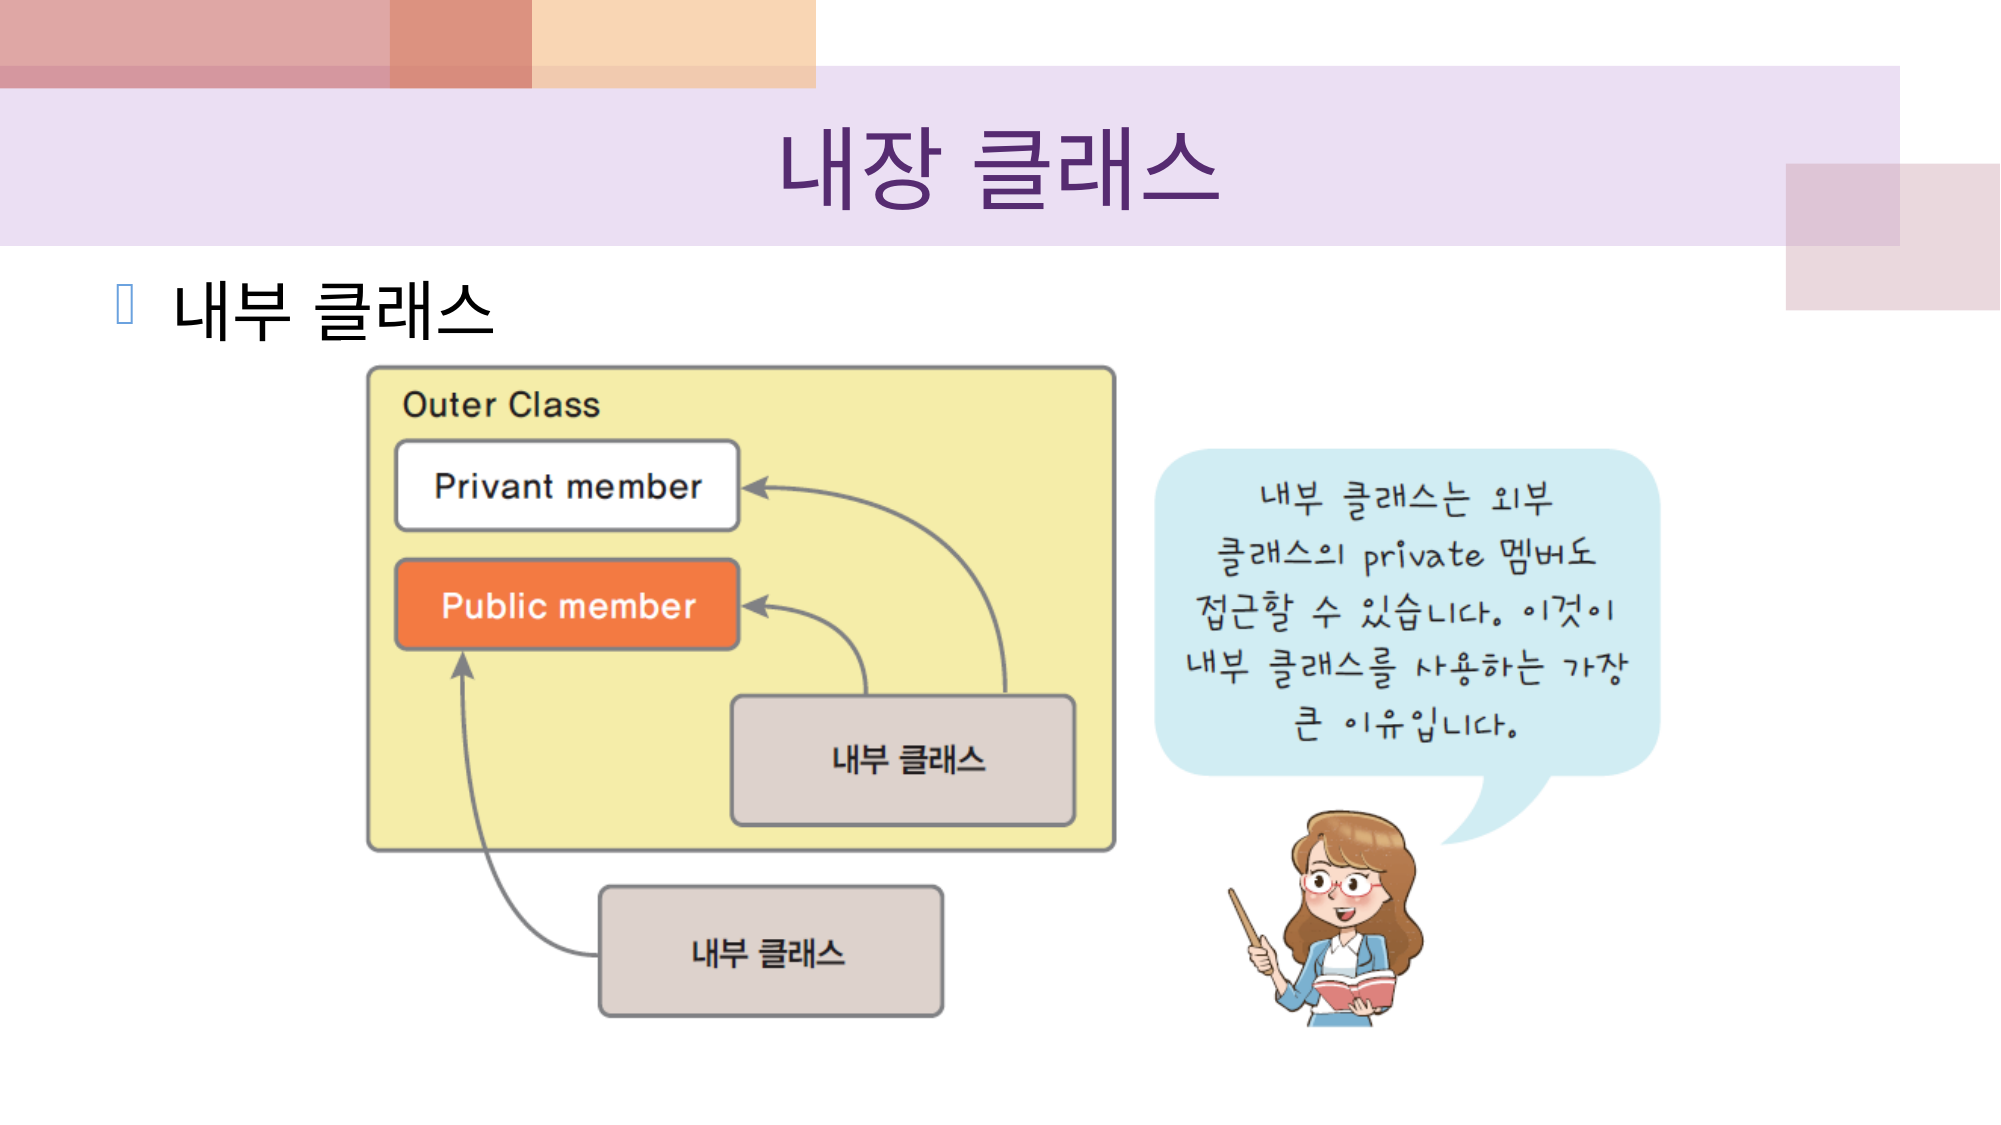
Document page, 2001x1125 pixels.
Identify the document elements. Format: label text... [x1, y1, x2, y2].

picture [341, 340, 1709, 1044]
list 내부 클래스 [99, 262, 1900, 1005]
title 내장 클래스 [99, 88, 1900, 246]
